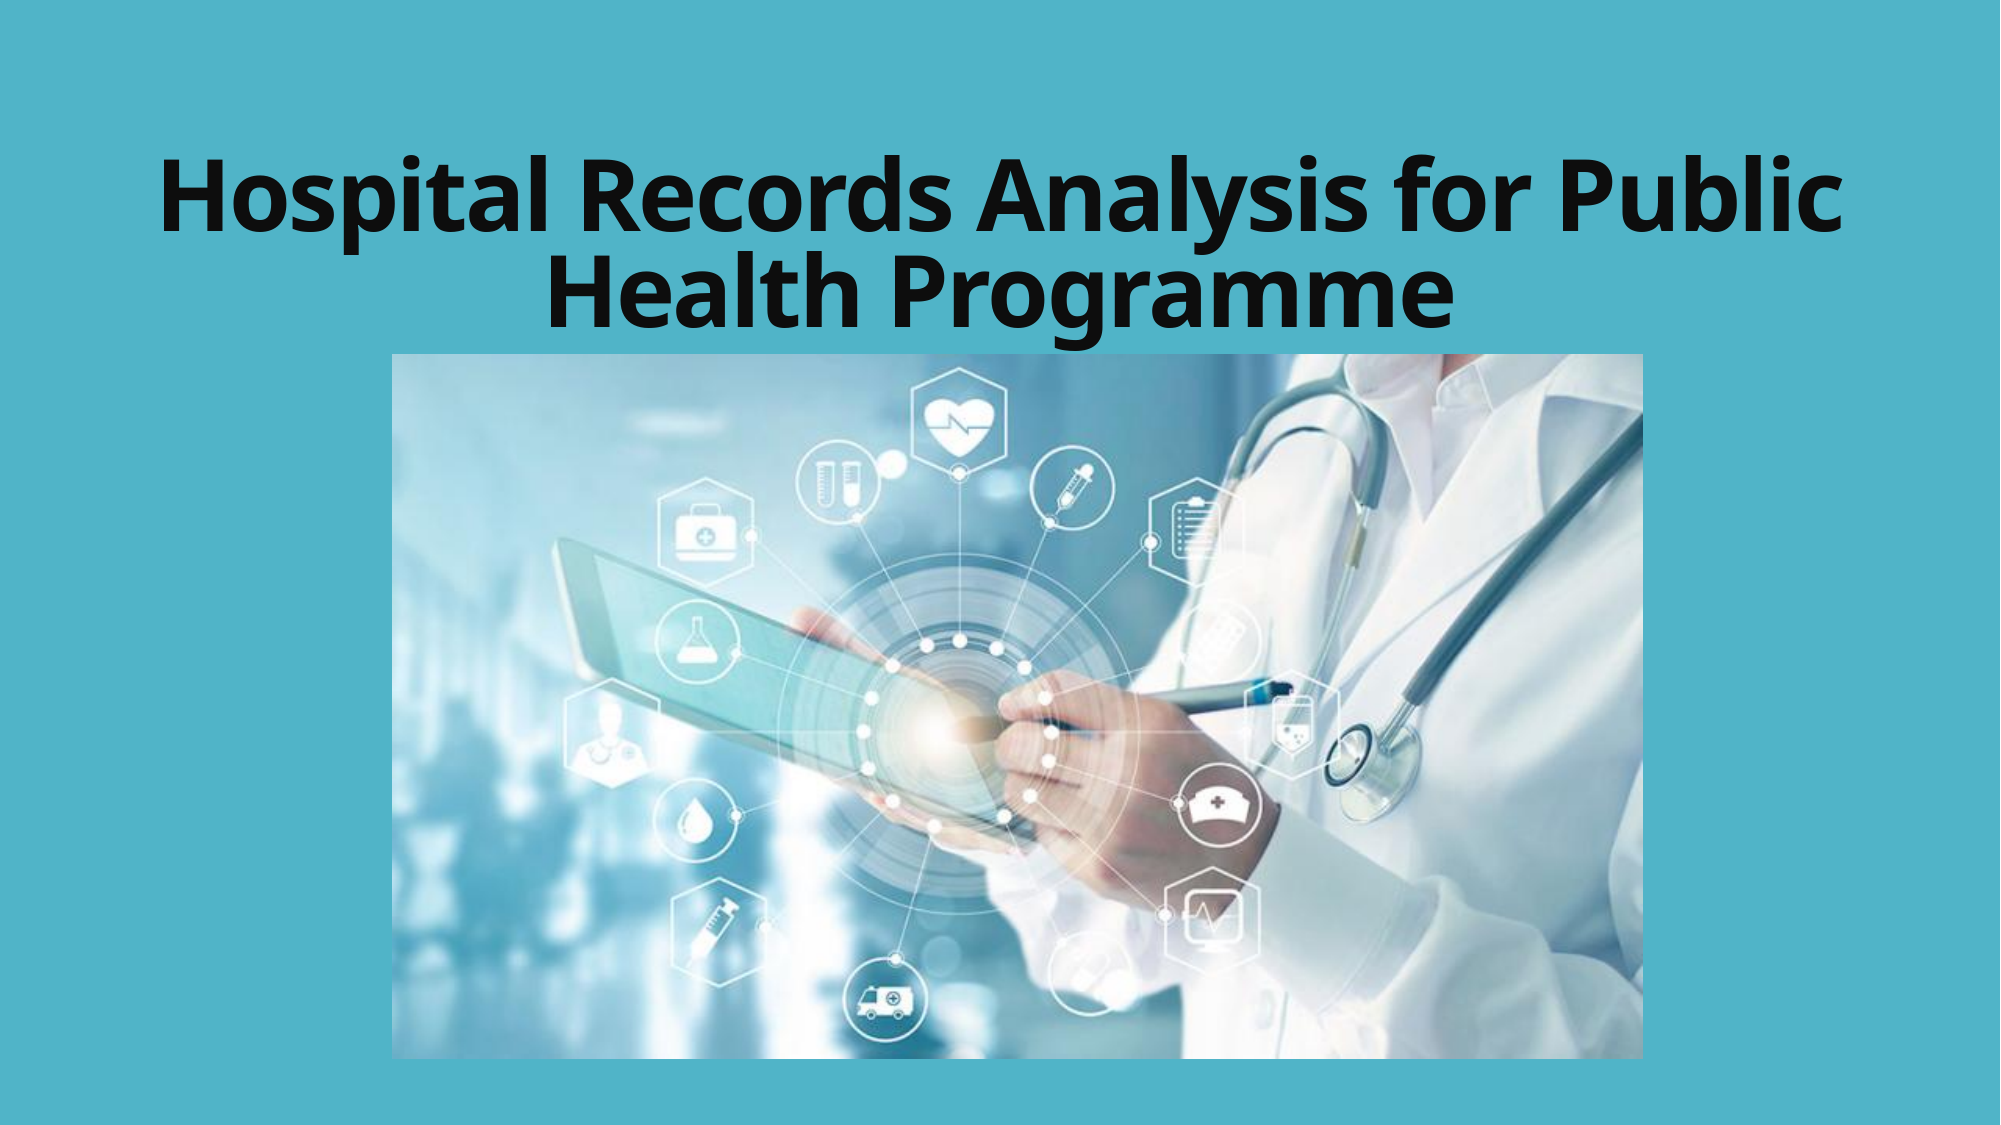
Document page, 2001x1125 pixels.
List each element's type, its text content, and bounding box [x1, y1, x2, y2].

picture [392, 354, 1643, 1060]
title Hospital Records Analysis for Public Health Programme [115, 80, 1885, 355]
